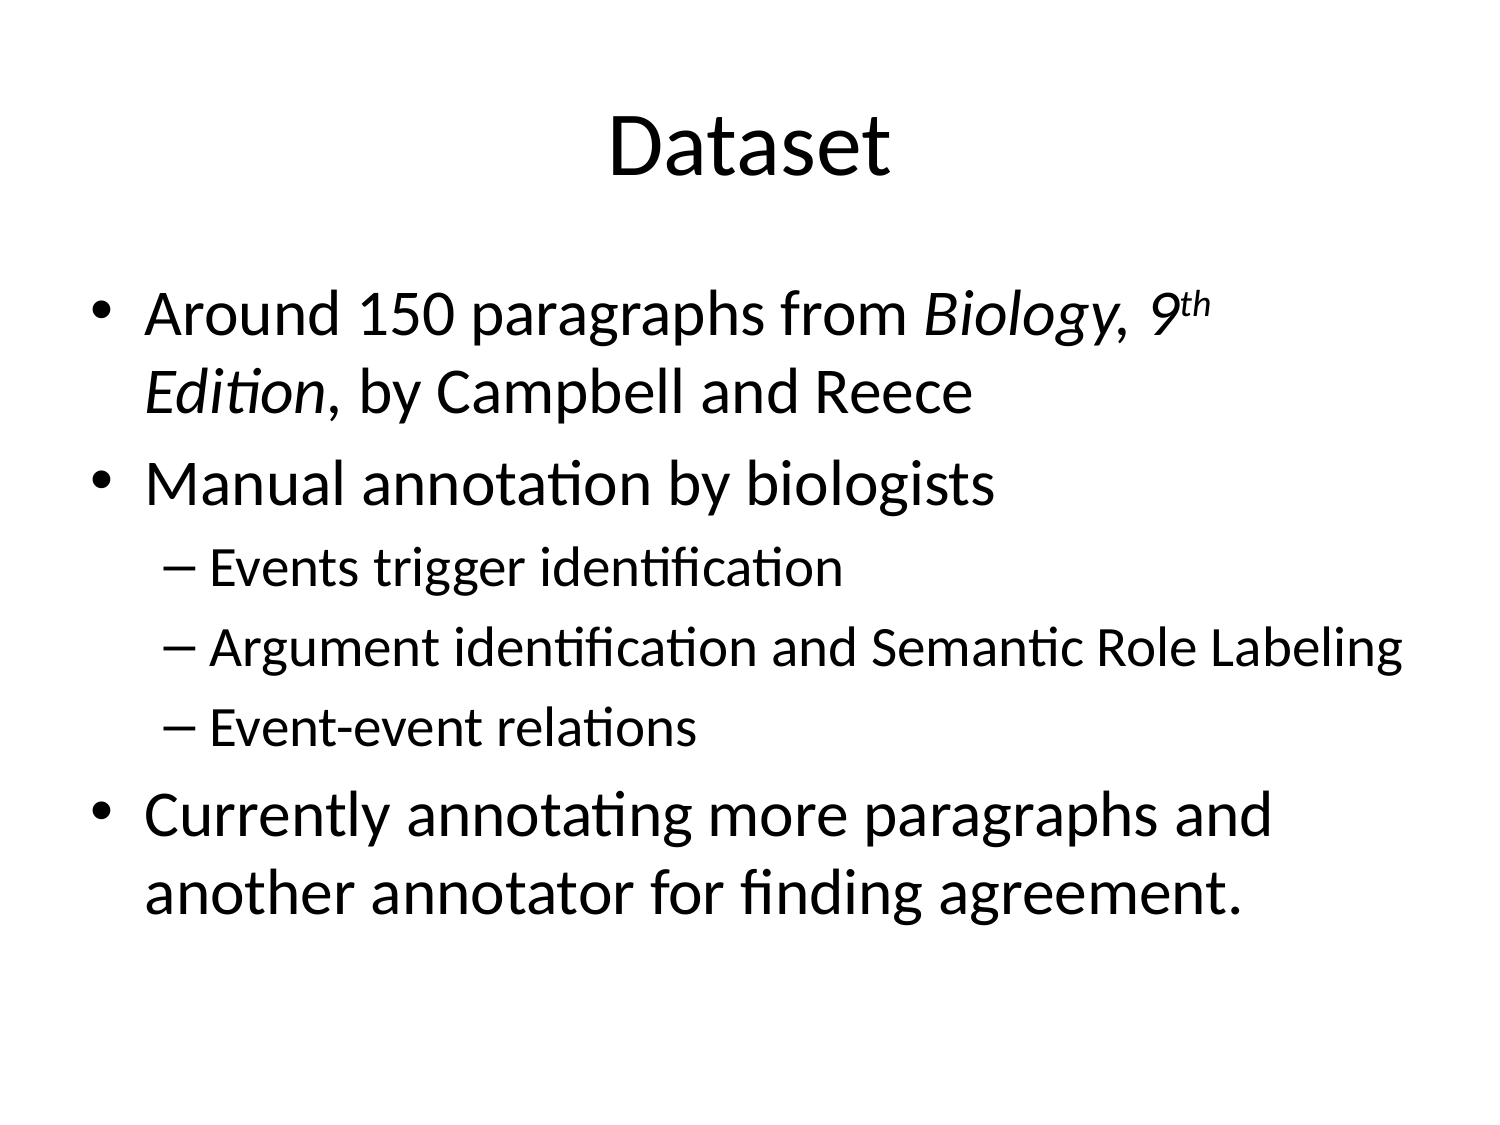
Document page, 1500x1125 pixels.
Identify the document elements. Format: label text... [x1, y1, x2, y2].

list Around 150 paragraphs from Biology, 9th Edition, by Campbell and Reece Manual annotation by biologists Events trigger identification Argument identification and Semantic Role Labeling Event-event relations Currently annotating more paragraphs and another annotator for finding agreement. [75, 262, 1425, 1005]
title Dataset [75, 45, 1425, 233]
